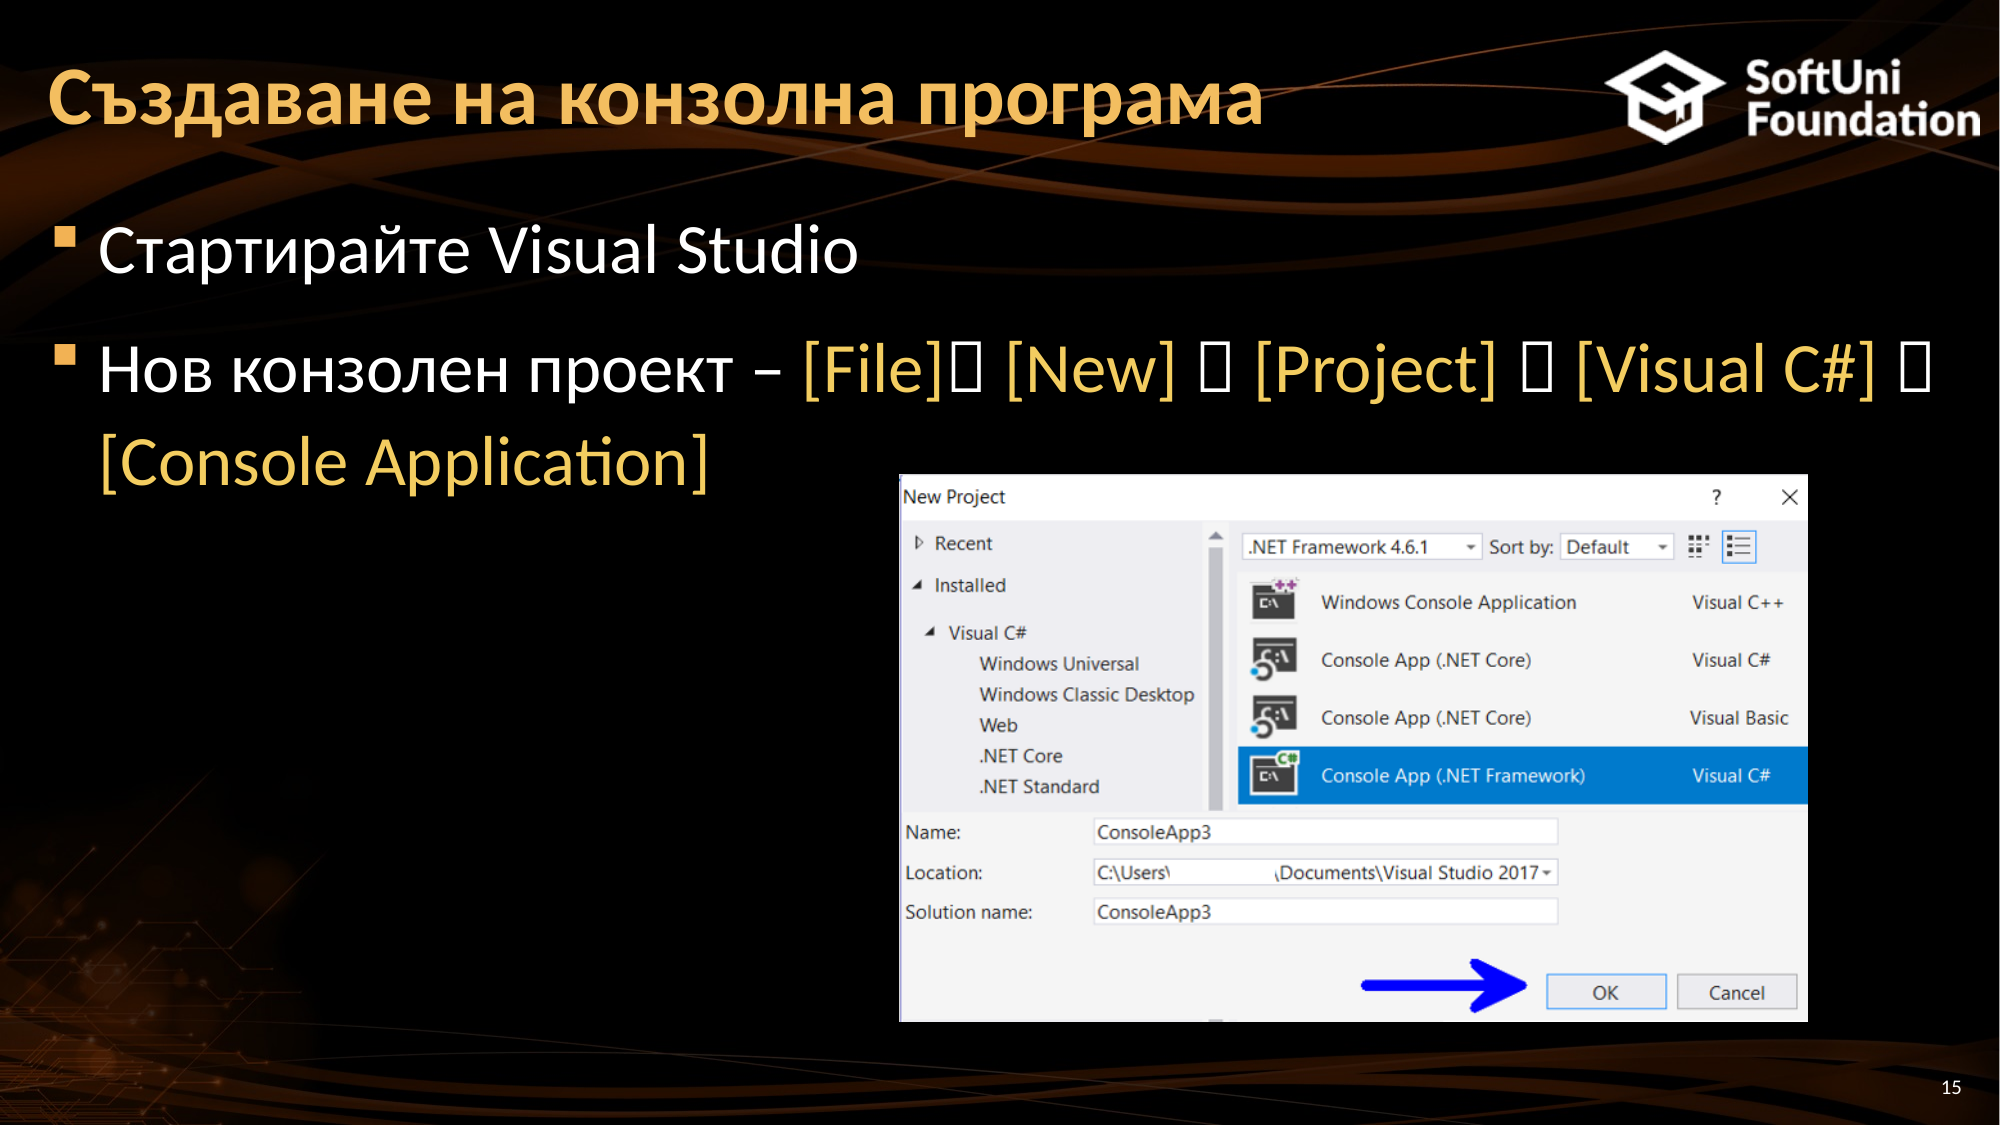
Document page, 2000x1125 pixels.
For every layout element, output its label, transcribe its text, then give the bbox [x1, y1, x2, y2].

slide_number 15 [1897, 1070, 1968, 1103]
list Стартирайте Visual Studio Нов конзолен проект – [File] [New]  [Project]  [Visual C#]  [Console Application] [31, 188, 1975, 1103]
picture [0, 0, 2000, 1125]
title Създаване на конзолна програма [30, 6, 1602, 189]
